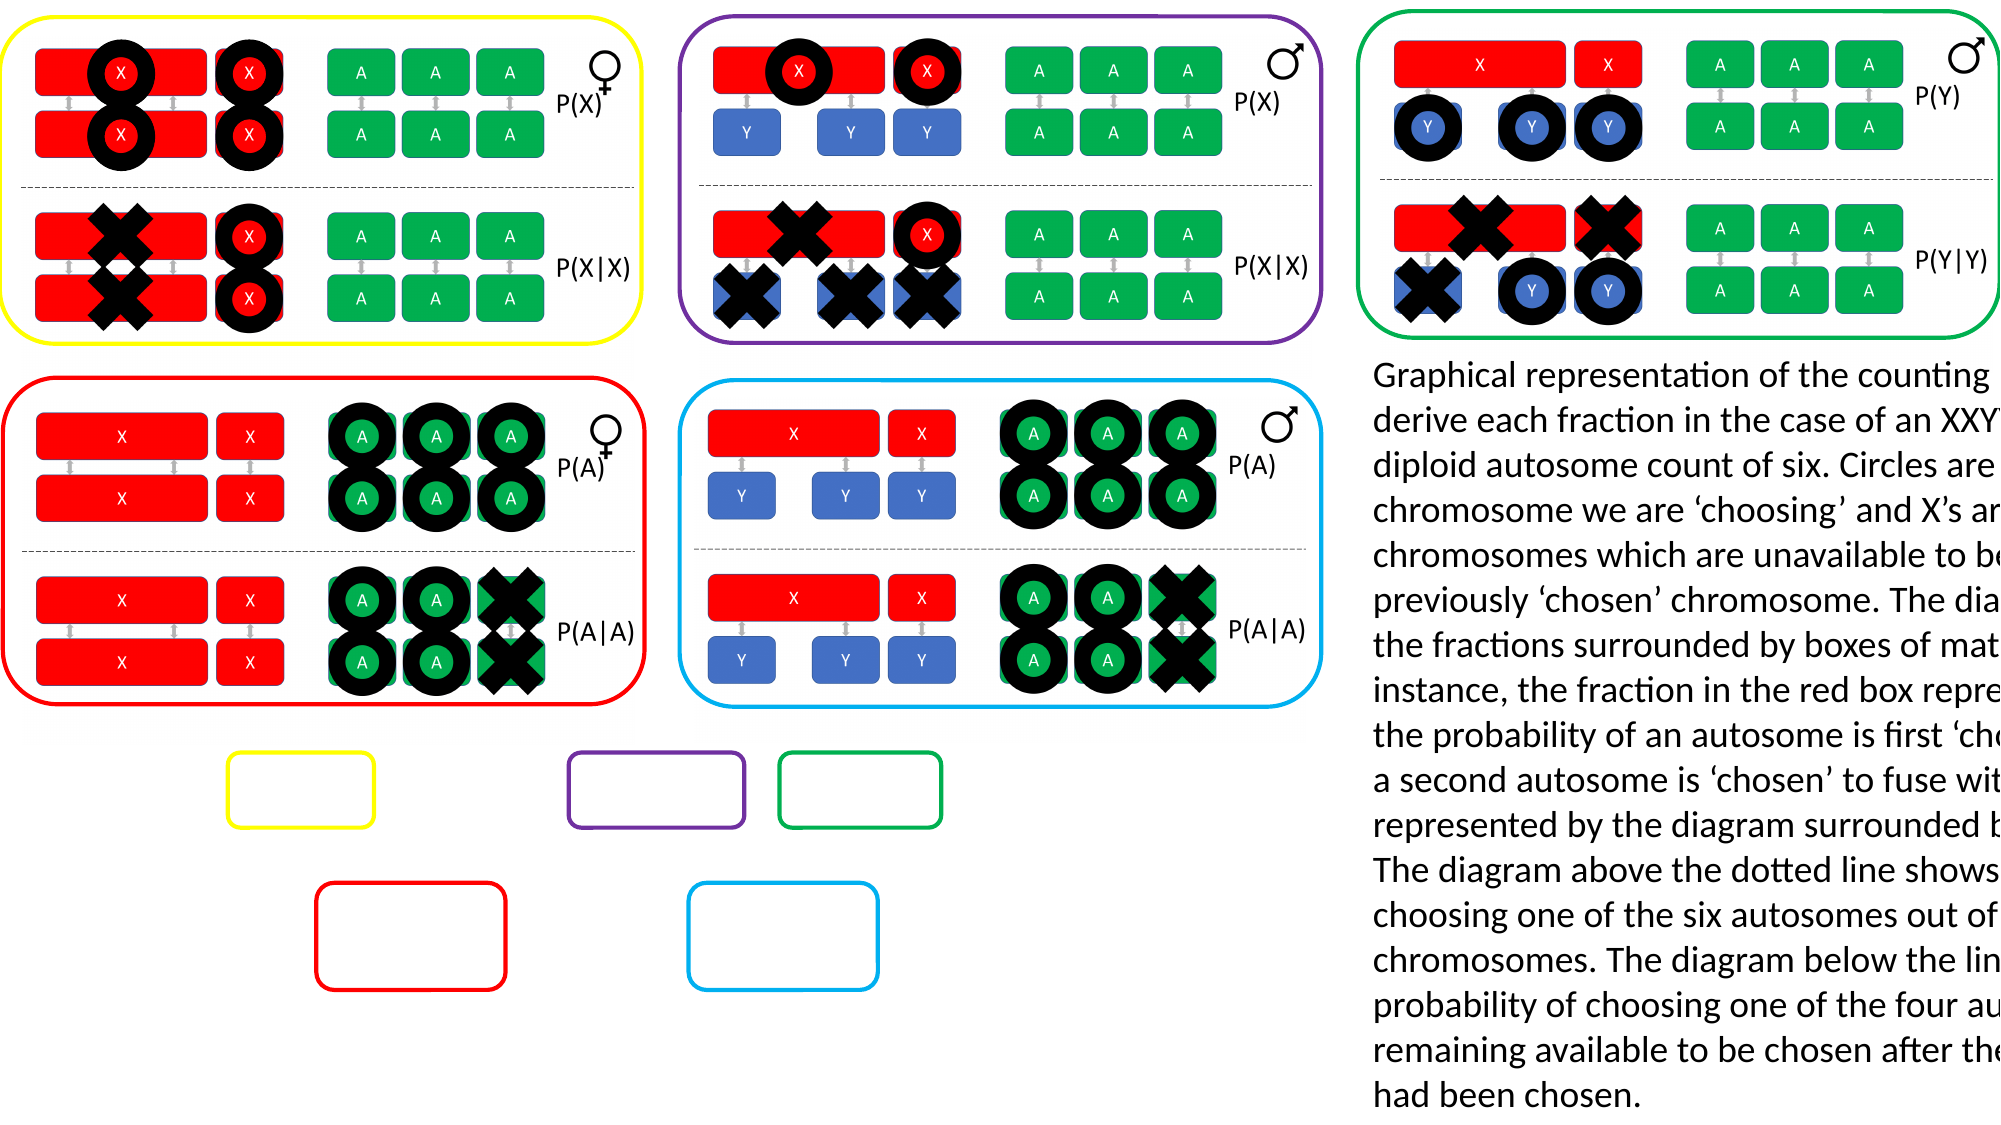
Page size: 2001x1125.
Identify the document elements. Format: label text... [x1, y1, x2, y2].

text_box [1993, 37, 2000, 312]
text_box [226, 751, 376, 829]
picture [699, 34, 1312, 379]
picture [693, 693, 1306, 743]
text_box [687, 881, 879, 991]
text_box [678, 379, 1323, 692]
picture [1380, 28, 1993, 373]
text_box [1, 382, 646, 693]
text_box [1312, 38, 1323, 321]
text_box [0, 16, 630, 334]
picture [693, 397, 1306, 704]
text_box [634, 42, 643, 319]
text_box [678, 15, 1309, 332]
text_box [567, 751, 746, 829]
picture [22, 400, 635, 745]
picture [21, 36, 634, 382]
text_box [778, 751, 943, 829]
text_box Graphical representation of the counting argument used to derive each fraction in the case of an XXYYY system with a diploid autosome count of six. Circles are found on the chromosome we are ‘choosing’ and X’s are placed on chromosomes which are unavailable to be ‘chosen’ due to a previously ‘chosen’ chromosome. The diagrams represent the fractions surrounded by boxes of matching color. For instance, the fraction in the red box represents P(A)P(A|A), the probability of an autosome is first ‘chosen’ to fuse, and a second autosome is ‘chosen’ to fuse with it and is represented by the diagram surrounded by the same color. The diagram above the dotted line shows the probability of choosing one of the six autosomes out of all of the chromosomes. The diagram below the line shows the probability of choosing one of the four autosomes remaining available to be chosen after the first autosome had been chosen. [1358, 342, 2000, 1123]
text_box [1356, 10, 1986, 329]
text_box [315, 881, 507, 991]
